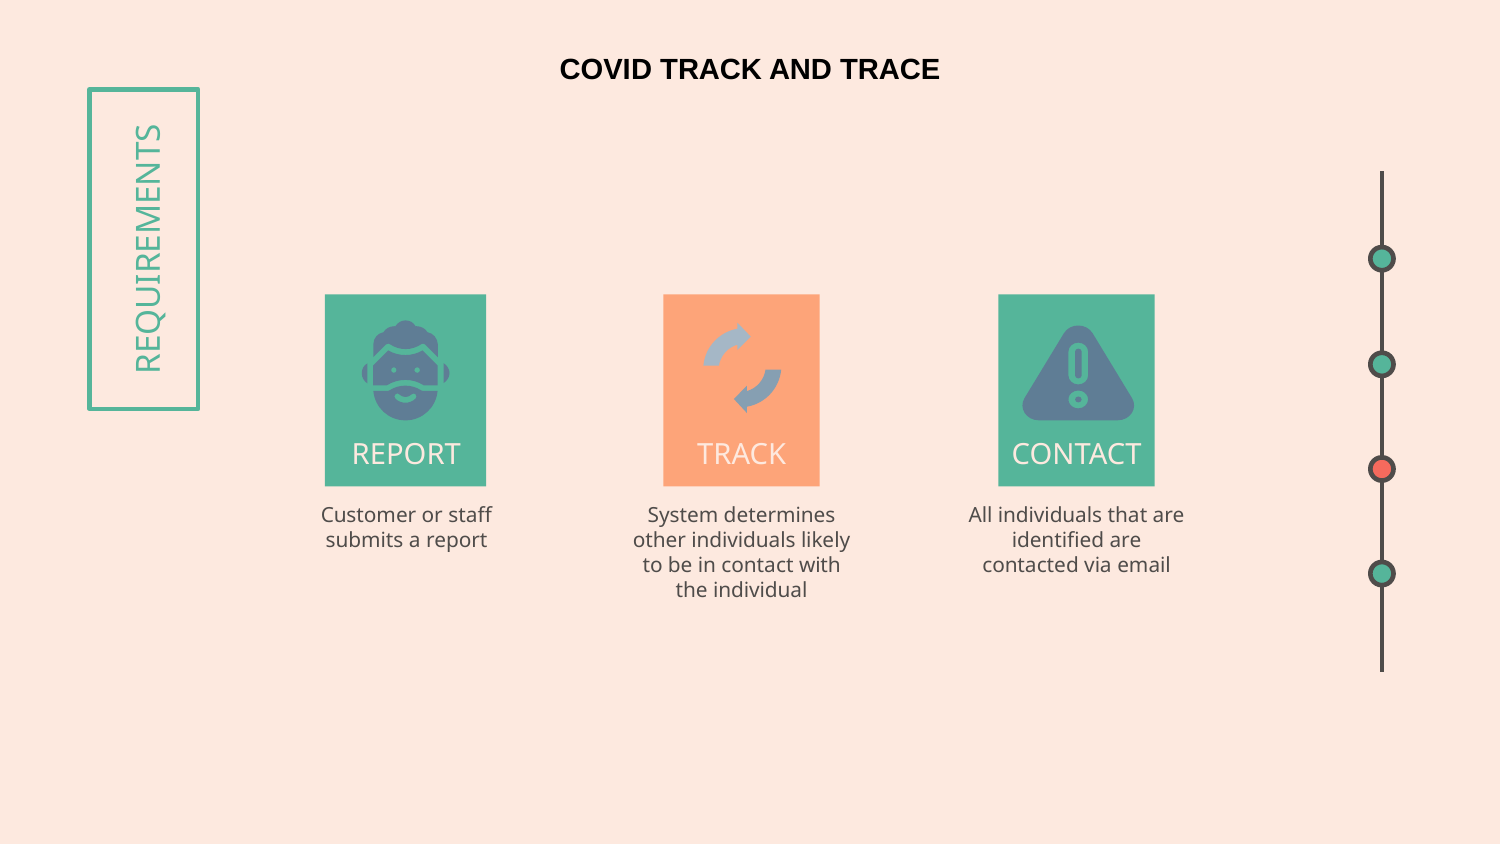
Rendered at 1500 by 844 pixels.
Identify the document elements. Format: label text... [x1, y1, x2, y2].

text_box COVID TRACK AND TRACE [277, 9, 1223, 126]
title TRACK [582, 421, 901, 486]
subtitle System determines other individuals likely to be in contact with the individual [612, 486, 871, 670]
title REPORT [247, 421, 566, 486]
title CONTACT [917, 421, 1236, 486]
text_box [703, 322, 782, 414]
text_box [1370, 353, 1377, 375]
text_box [663, 294, 820, 421]
title REQUIREMENTS [86, 86, 207, 412]
text_box [324, 294, 487, 421]
text_box [1387, 353, 1394, 375]
subtitle All individuals that are identified are contacted via email [947, 486, 1207, 670]
text_box [1370, 458, 1377, 480]
text_box [1370, 563, 1377, 584]
text_box [1387, 458, 1394, 480]
text_box [1387, 563, 1394, 584]
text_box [1018, 325, 1139, 421]
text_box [361, 320, 450, 421]
text_box [1387, 248, 1394, 270]
subtitle Customer or staff submits a report [276, 486, 536, 670]
text_box [1370, 248, 1377, 270]
text_box [998, 294, 1155, 421]
